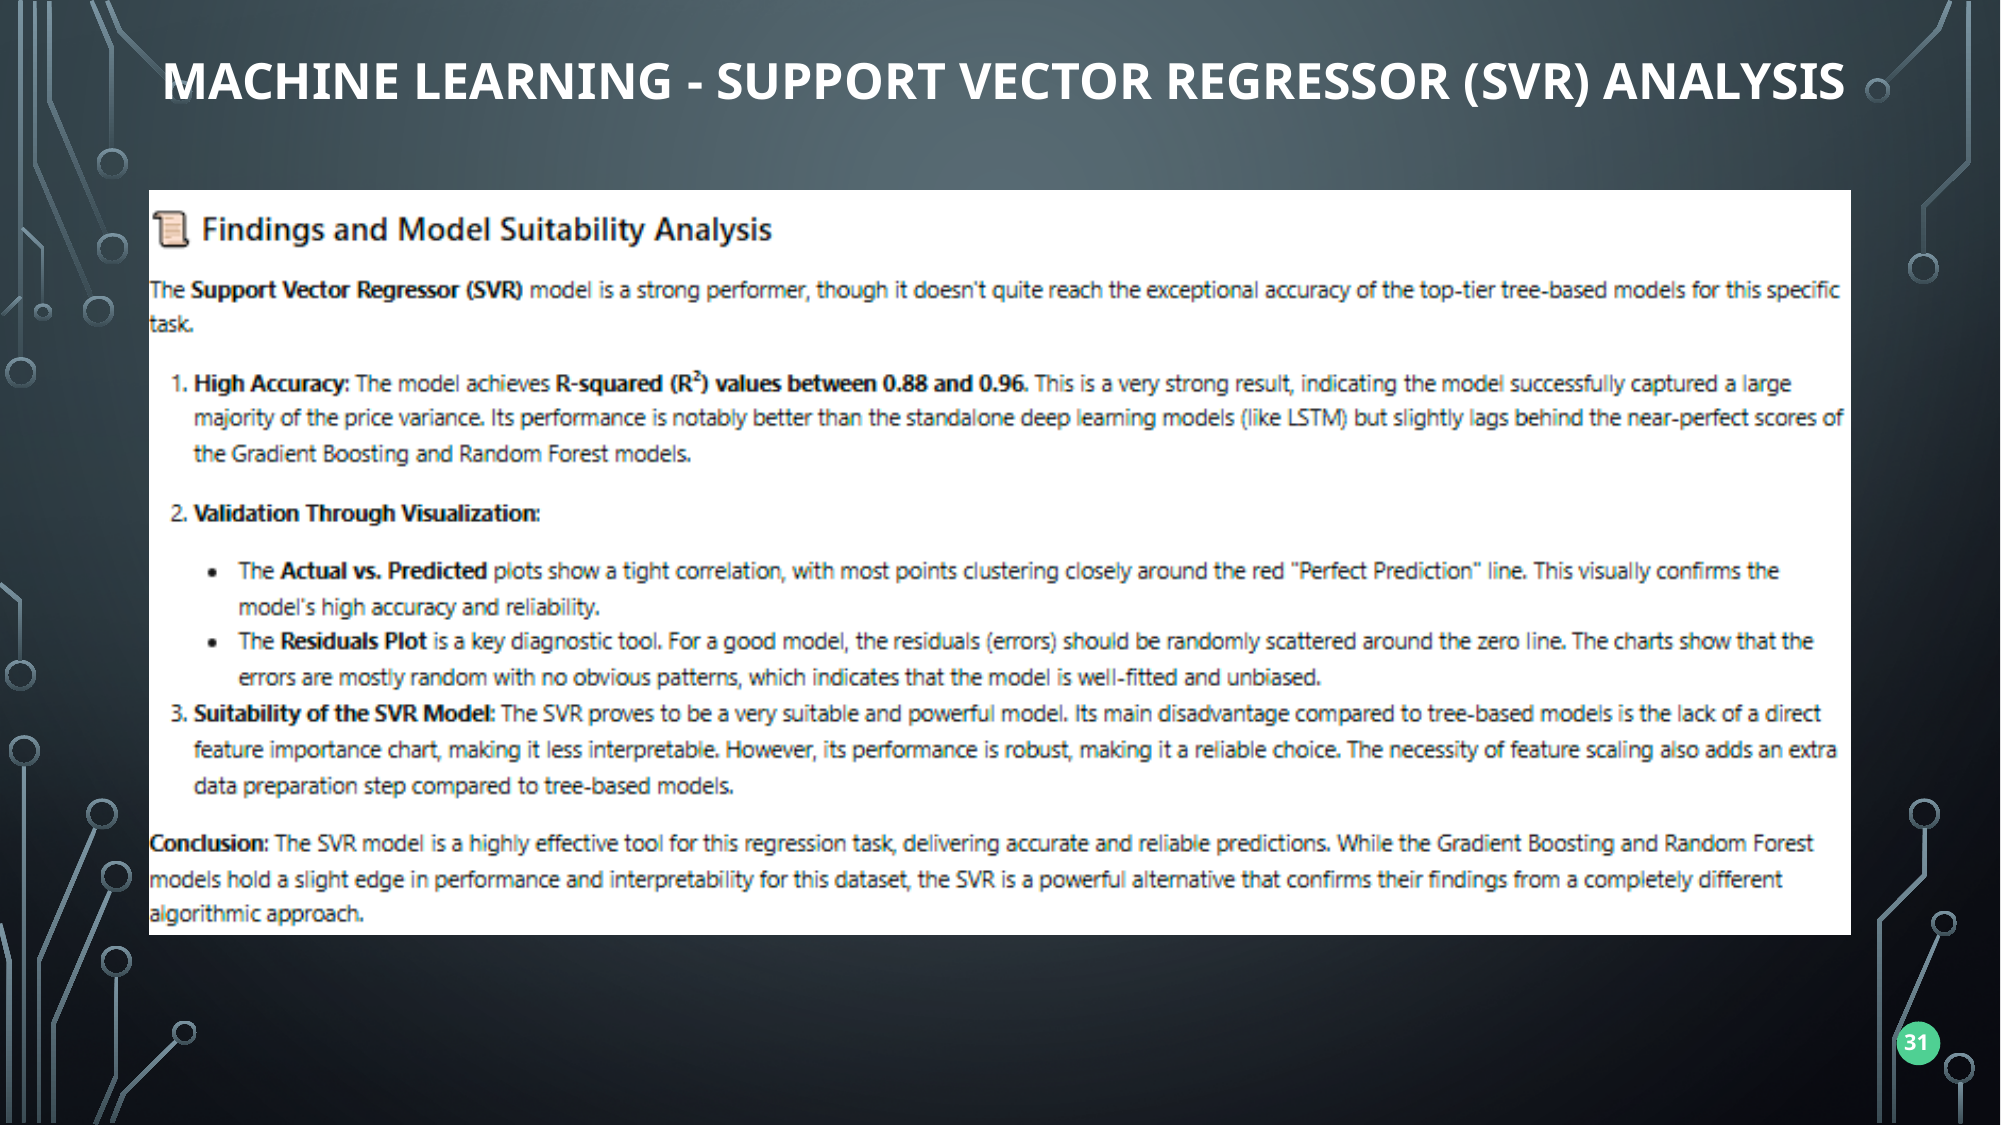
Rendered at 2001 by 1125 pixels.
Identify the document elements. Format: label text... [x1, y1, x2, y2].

picture [148, 190, 1851, 935]
slide_number 31 [1817, 1013, 1945, 1074]
text_box Machine Learning - Support Vector Regressor (SVR) analysis [146, 0, 1913, 178]
